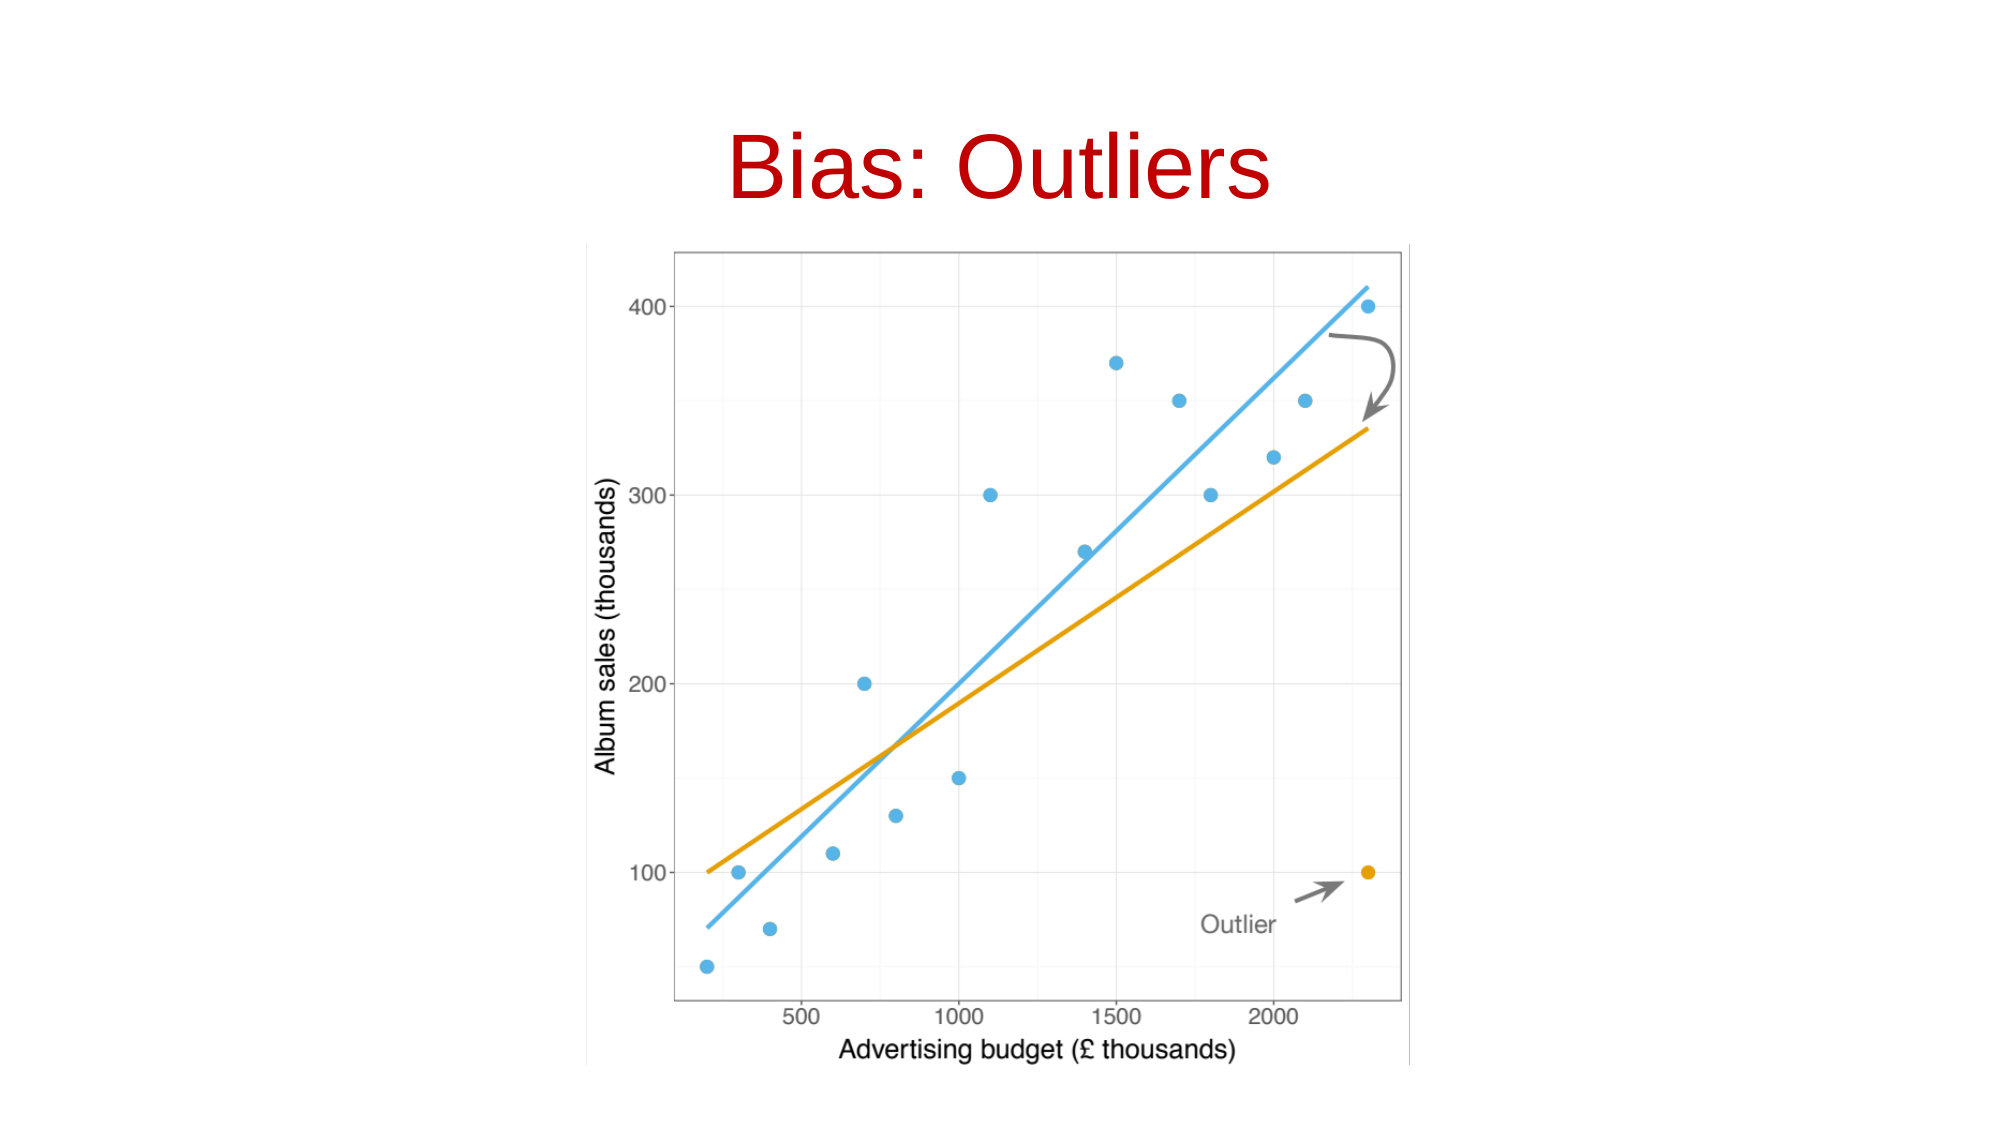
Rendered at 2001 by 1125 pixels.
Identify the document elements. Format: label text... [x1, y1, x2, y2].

picture [585, 243, 1415, 1065]
title Bias: Outliers [137, 59, 1863, 278]
